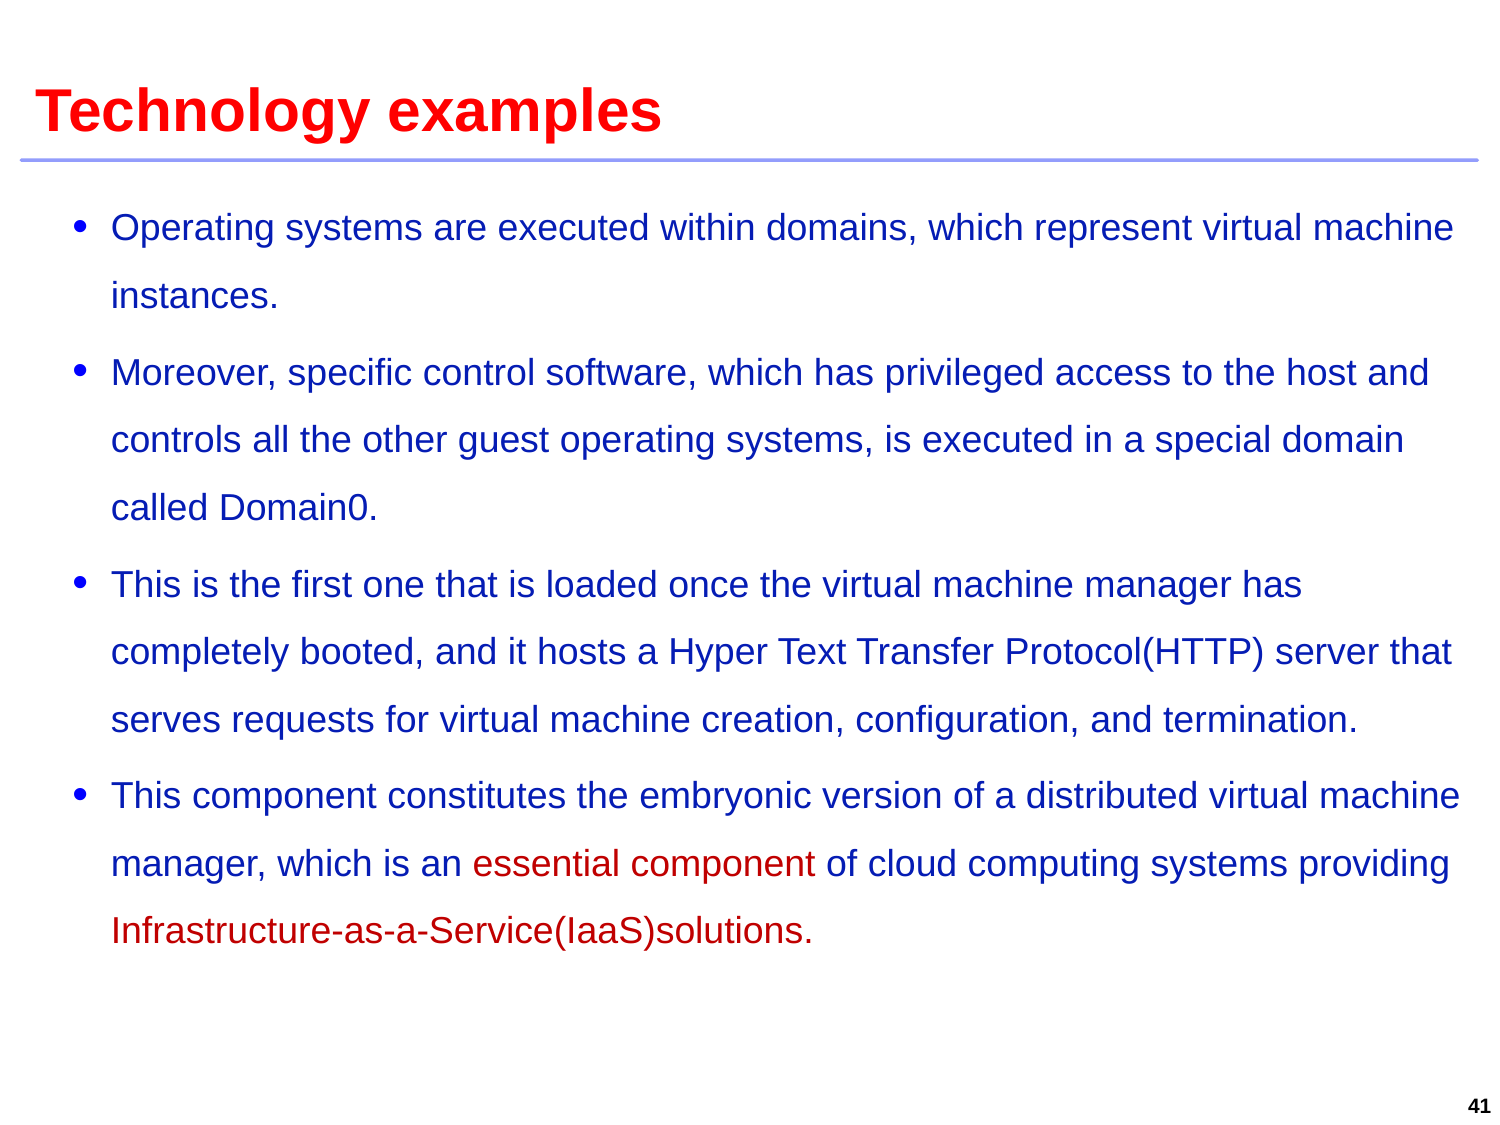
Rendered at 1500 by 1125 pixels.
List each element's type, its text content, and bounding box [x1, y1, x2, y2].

list Operating systems are executed within domains, which represent virtual machine instances. Moreover, specific control software, which has privileged access to the host and controls all the other guest operating systems, is executed in a special domain called Domain0. This is the first one that is loaded once the virtual machine manager has completely booted, and it hosts a Hyper Text Transfer Protocol(HTTP) server that serves requests for virtual machine creation, configuration, and termination. This component constitutes the embryonic version of a distributed virtual machine manager, which is an essential component of cloud computing systems providing Infrastructure-as-a-Service(IaaS)solutions. [26, 176, 1479, 1092]
footer [0, 1096, 1500, 1125]
title Technology examples [26, 0, 1479, 145]
